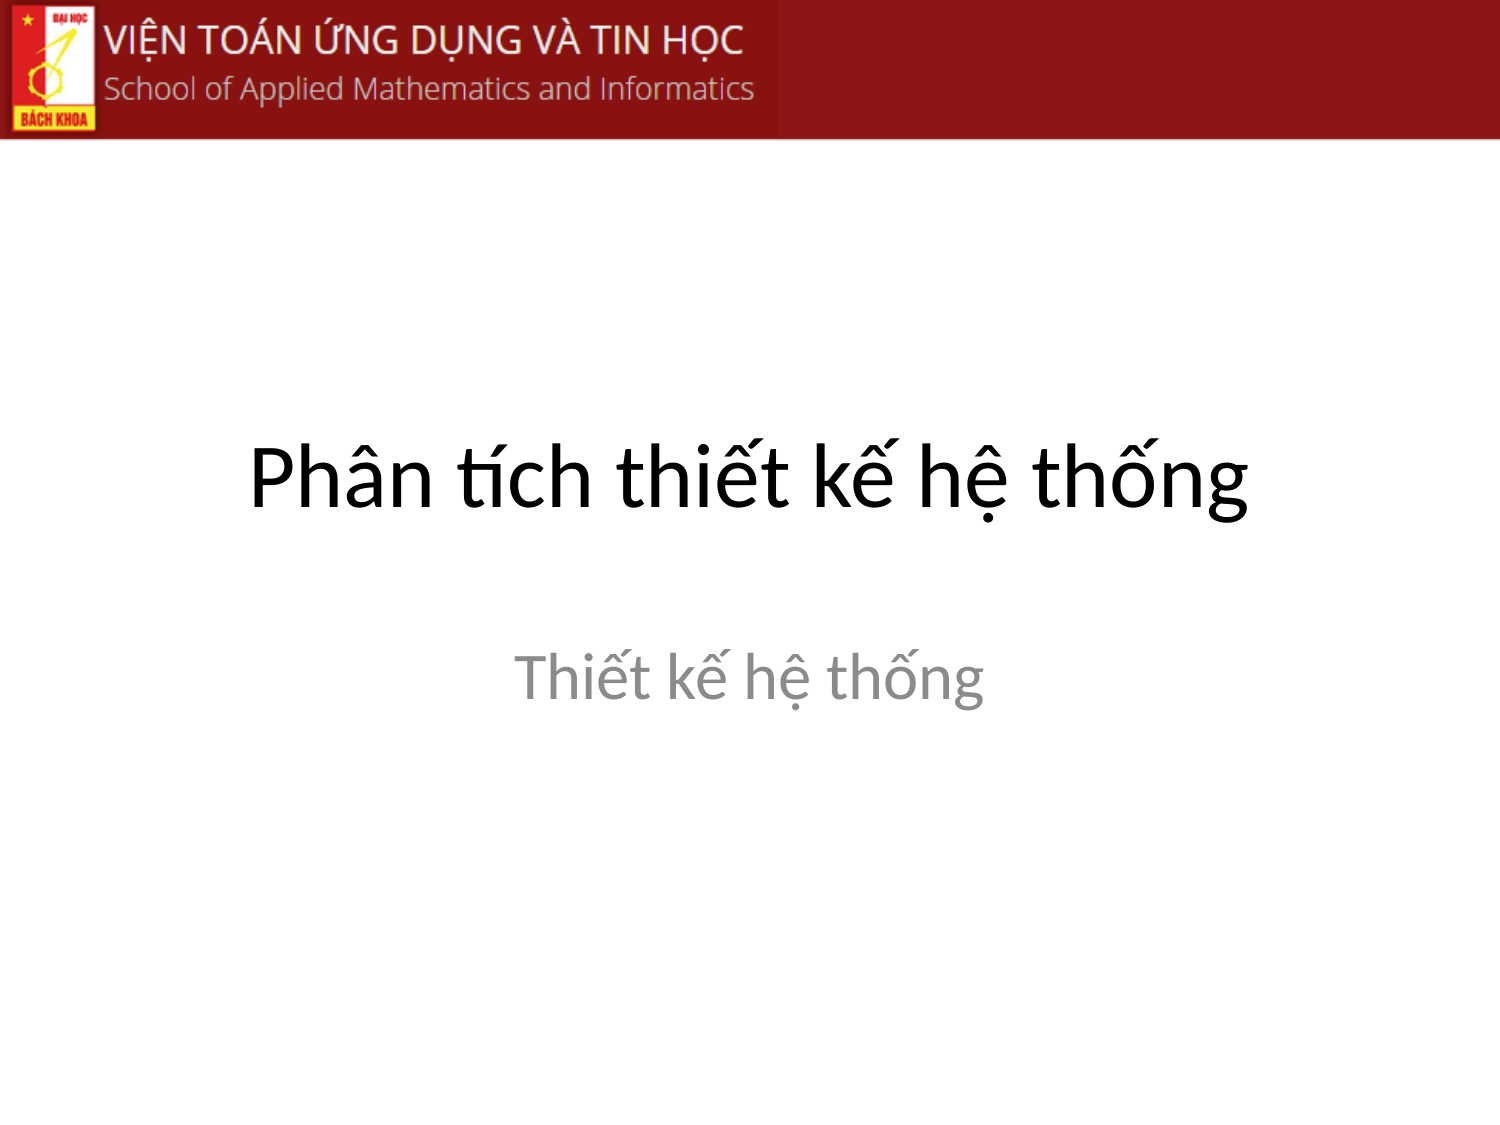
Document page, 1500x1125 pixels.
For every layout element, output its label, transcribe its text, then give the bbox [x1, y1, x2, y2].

subtitle Thiết kế hệ thống [225, 624, 1275, 913]
title Phân tích thiết kế hệ thống [112, 350, 1388, 592]
picture [0, 0, 1500, 141]
